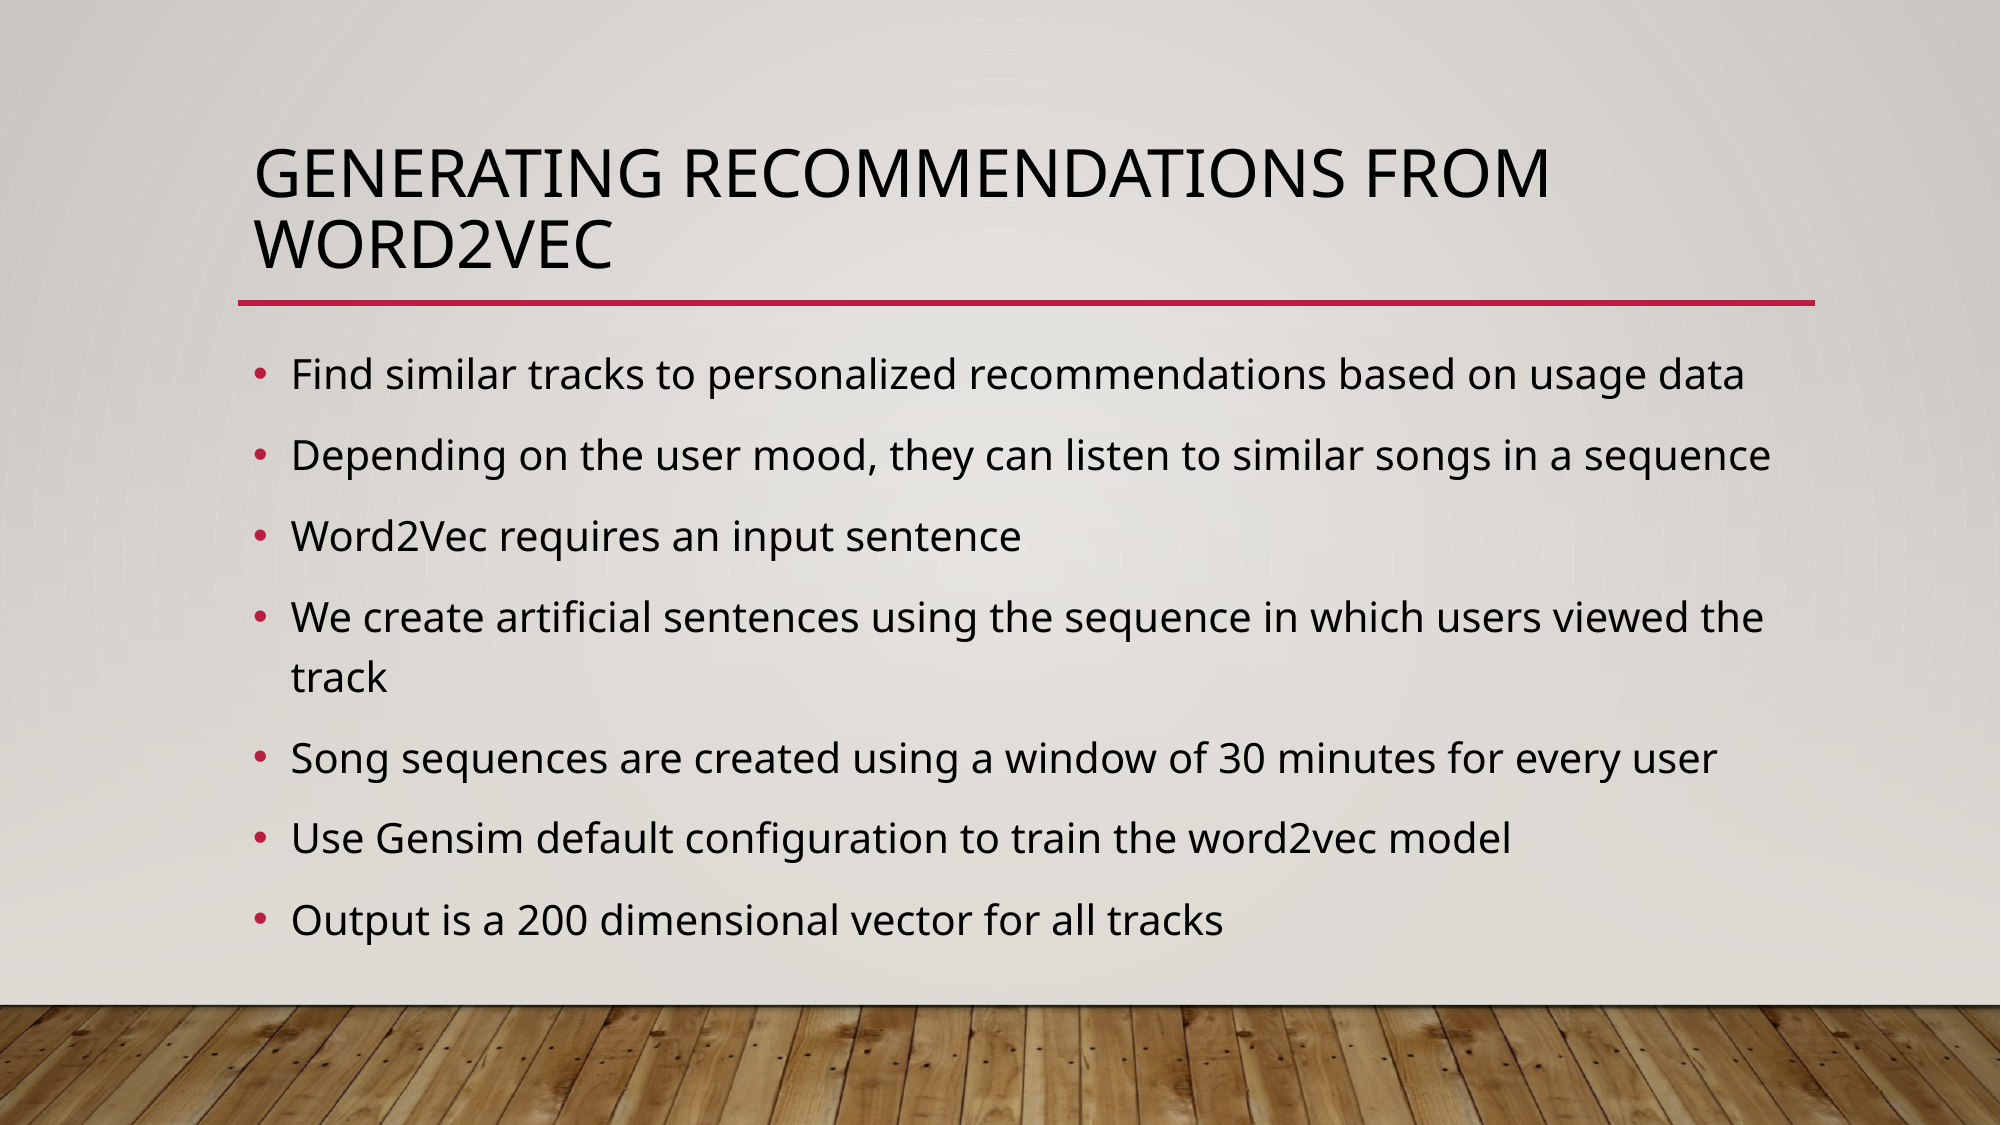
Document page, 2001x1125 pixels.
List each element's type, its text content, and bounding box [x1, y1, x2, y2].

title GENERATING RECOMMENDATIONS FROM word2vec [238, 131, 1814, 305]
picture [0, 1005, 2000, 1125]
list Find similar tracks to personalized recommendations based on usage data Depending on the user mood, they can listen to similar songs in a sequence Word2Vec requires an input sentence We create artificial sentences using the sequence in which users viewed the track Song sequences are created using a window of 30 minutes for every user Use Gensim default configuration to train the word2vec model Output is a 200 dimensional vector for all tracks [238, 330, 1814, 897]
